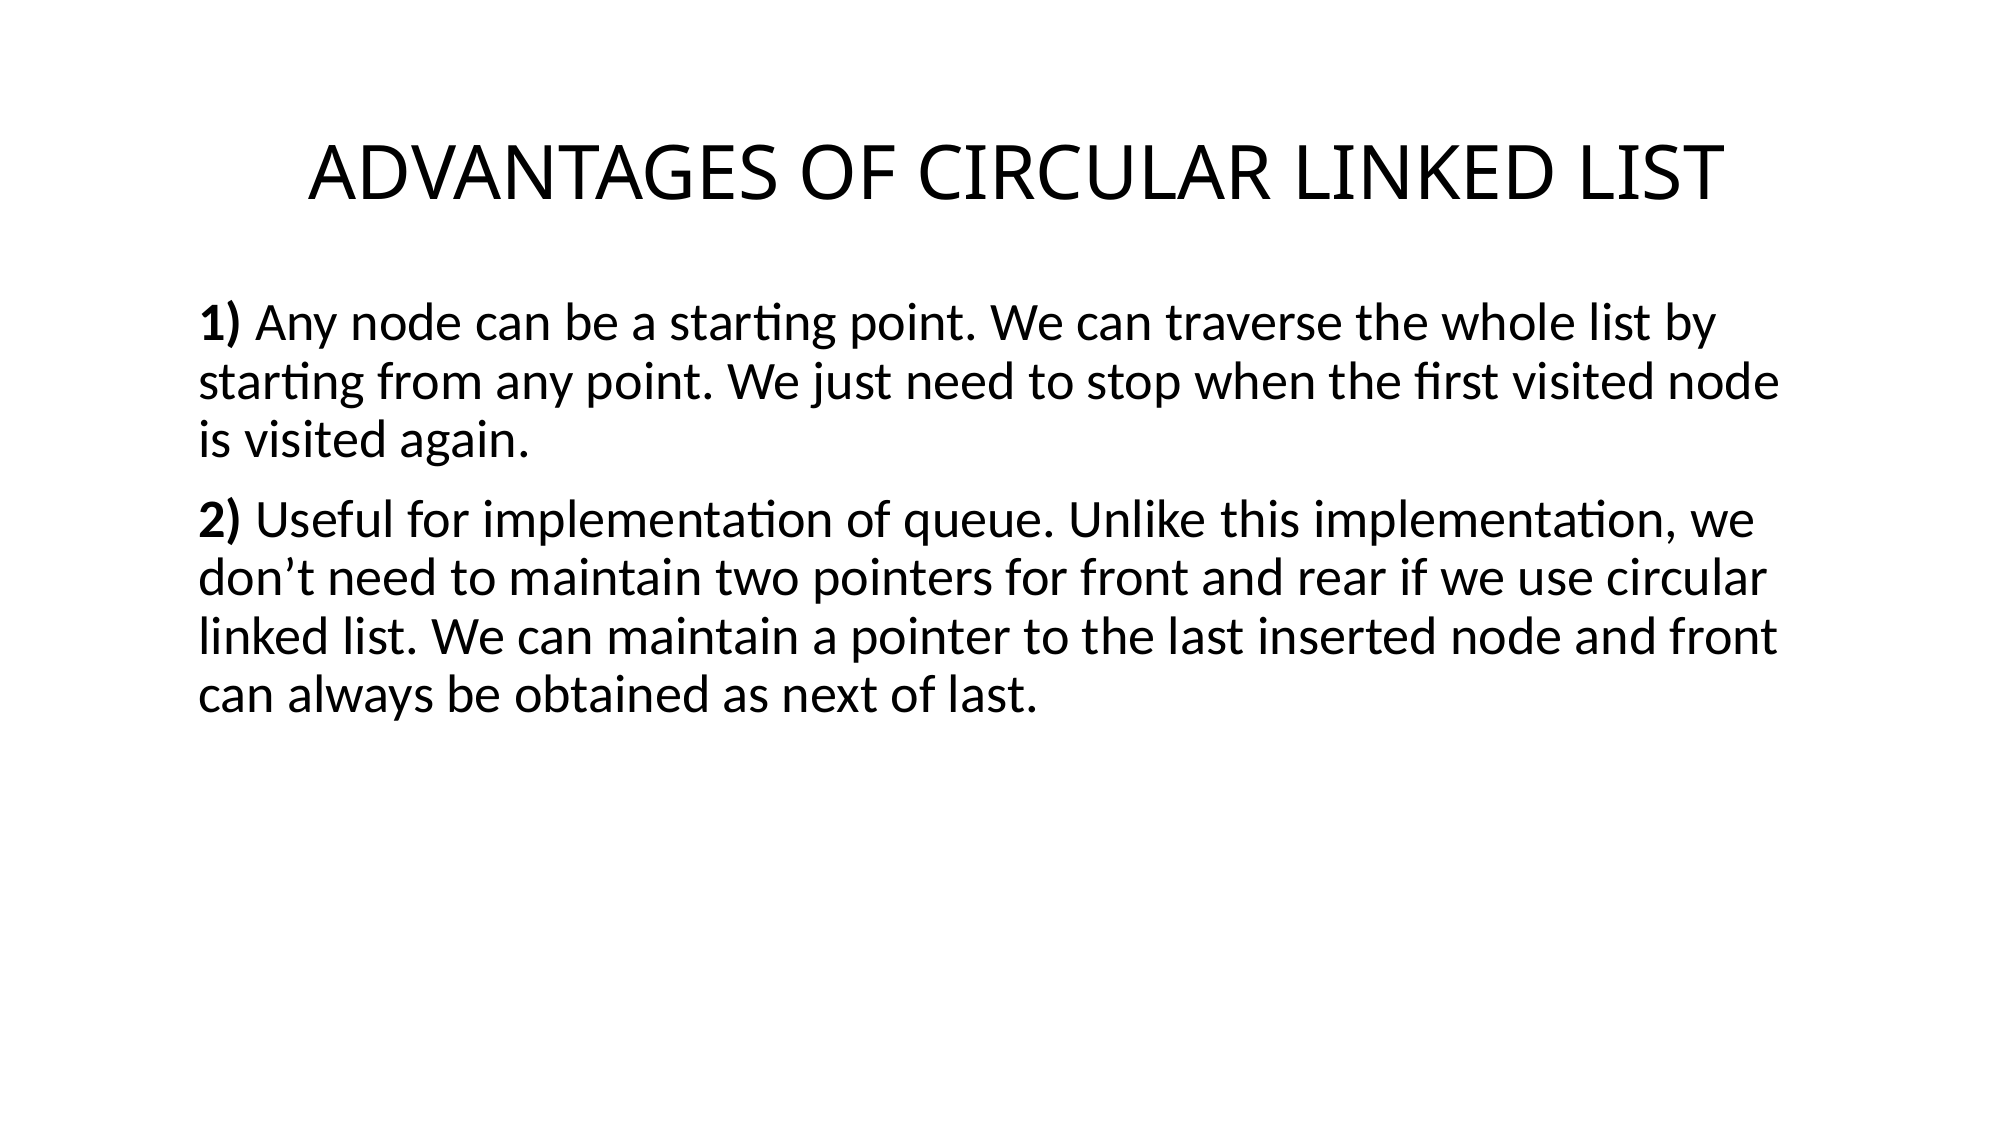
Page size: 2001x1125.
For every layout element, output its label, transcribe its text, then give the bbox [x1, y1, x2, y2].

list 1) Any node can be a starting point. We can traverse the whole list by starting from any point. We just need to stop when the first visited node is visited again. 2) Useful for implementation of queue. Unlike this implementation, we don’t need to maintain two pointers for front and rear if we use circular linked list. We can maintain a pointer to the last inserted node and front can always be obtained as next of last. [183, 286, 1813, 950]
title ADVANTAGES OF CIRCULAR LINKED LIST [293, 90, 1747, 260]
